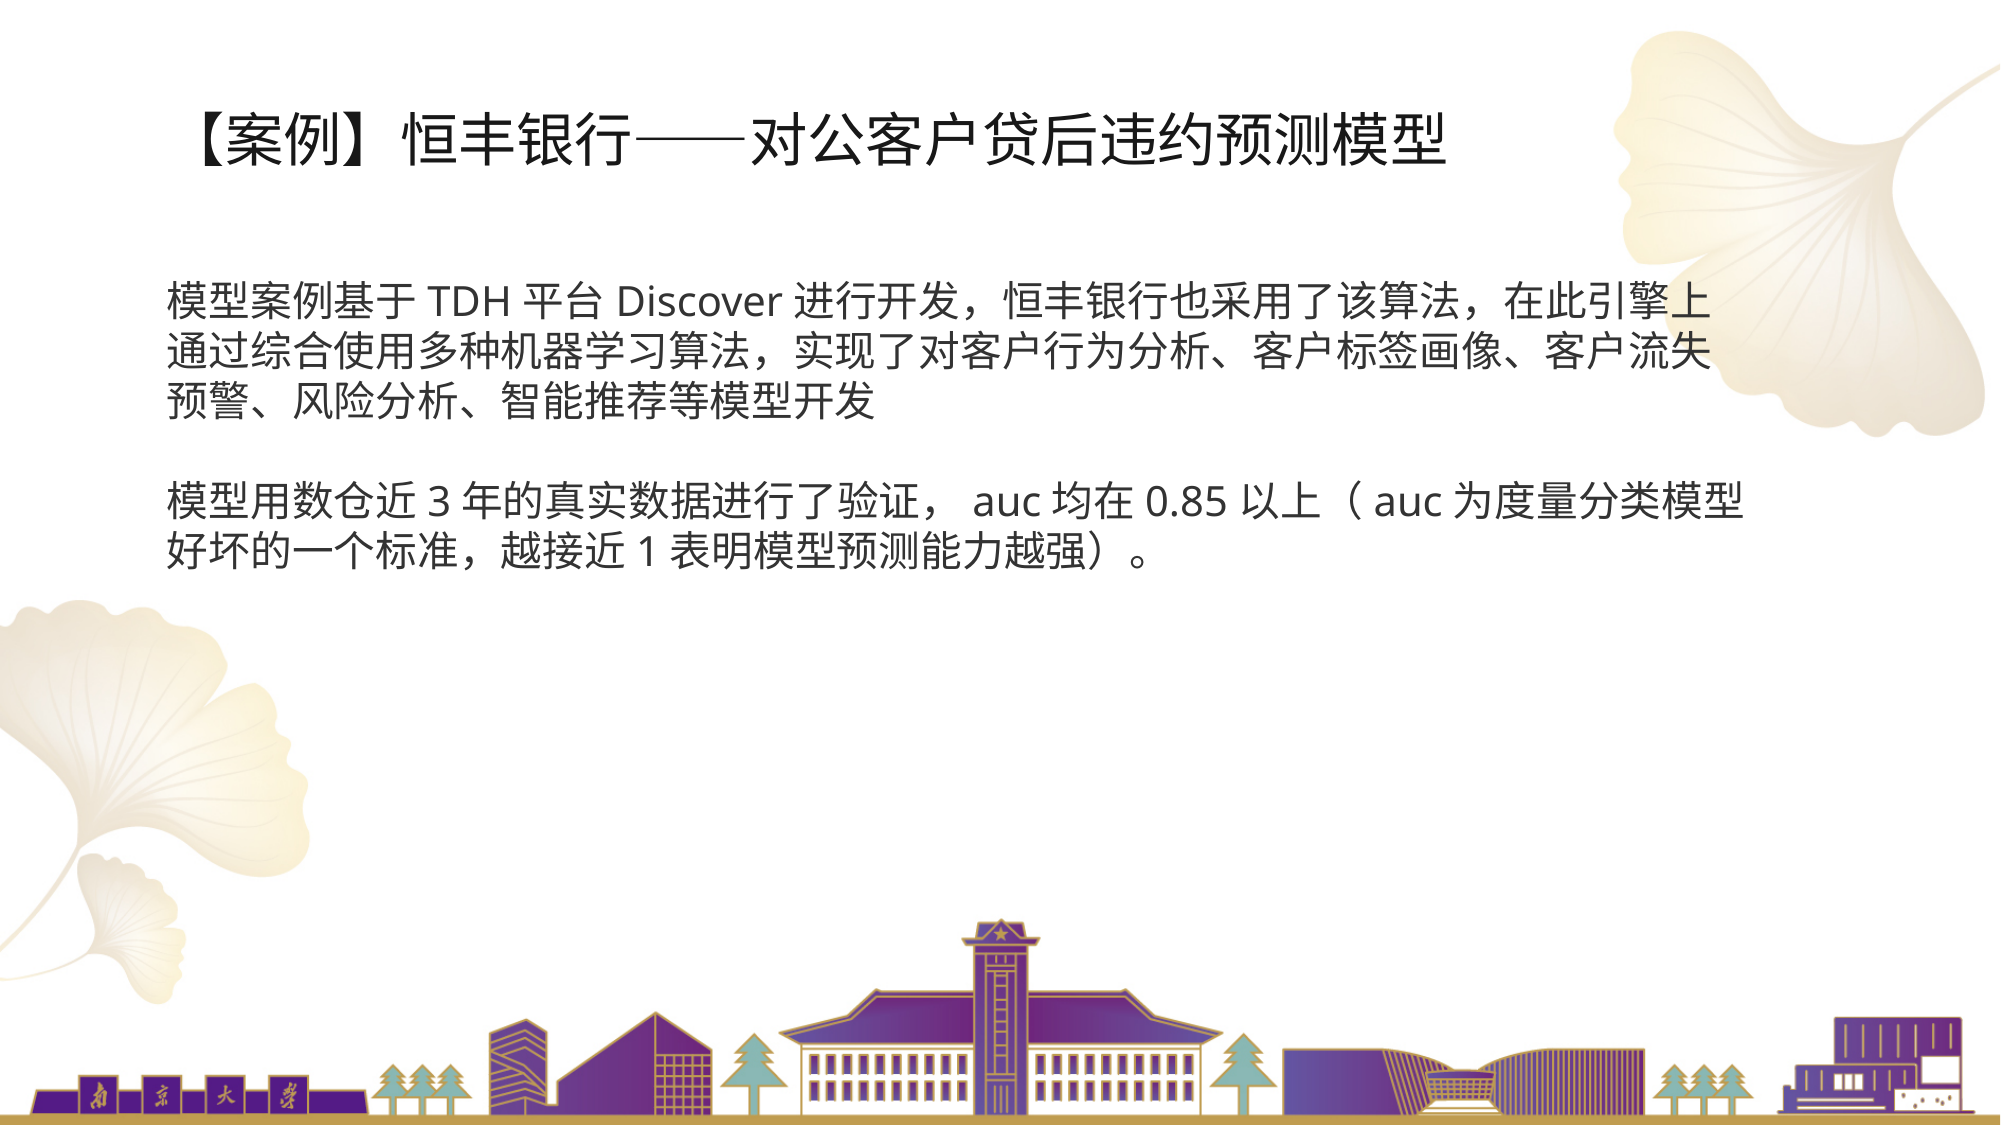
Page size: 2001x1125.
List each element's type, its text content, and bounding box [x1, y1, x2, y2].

picture [0, 0, 2001, 1125]
text_box 模型案例基于TDH平台Discover进行开发，恒丰银行也采用了该算法，在此引擎上通过综合使用多种机器学习算法，实现了对客户行为分析、客户标签画像、客户流失预警、风险分析、智能推荐等模型开发 模型用数仓近3年的真实数据进行了验证，auc均在0.85以上（auc为度量分类模型好坏的一个标准，越接近1表明模型预测能力越强）。 [152, 267, 1766, 683]
text_box 【案例】恒丰银行——对公客户贷后违约预测模型 [152, 95, 1572, 226]
